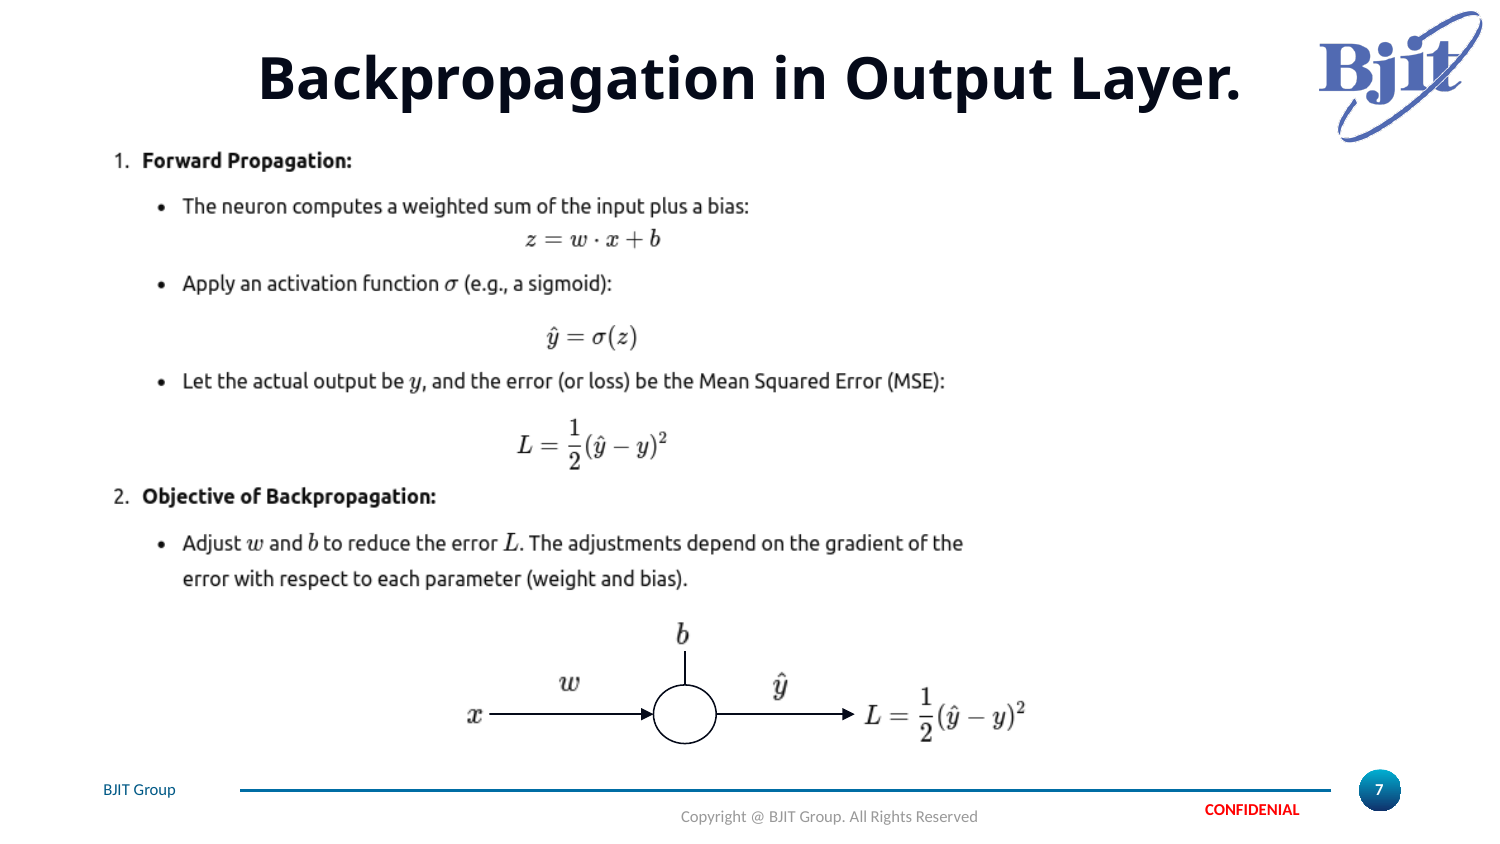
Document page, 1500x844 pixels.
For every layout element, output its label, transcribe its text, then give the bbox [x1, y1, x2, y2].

title Backpropagation in Output Layer. [103, 40, 1397, 113]
picture [1319, 10, 1483, 143]
picture [102, 139, 977, 604]
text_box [463, 615, 1036, 759]
